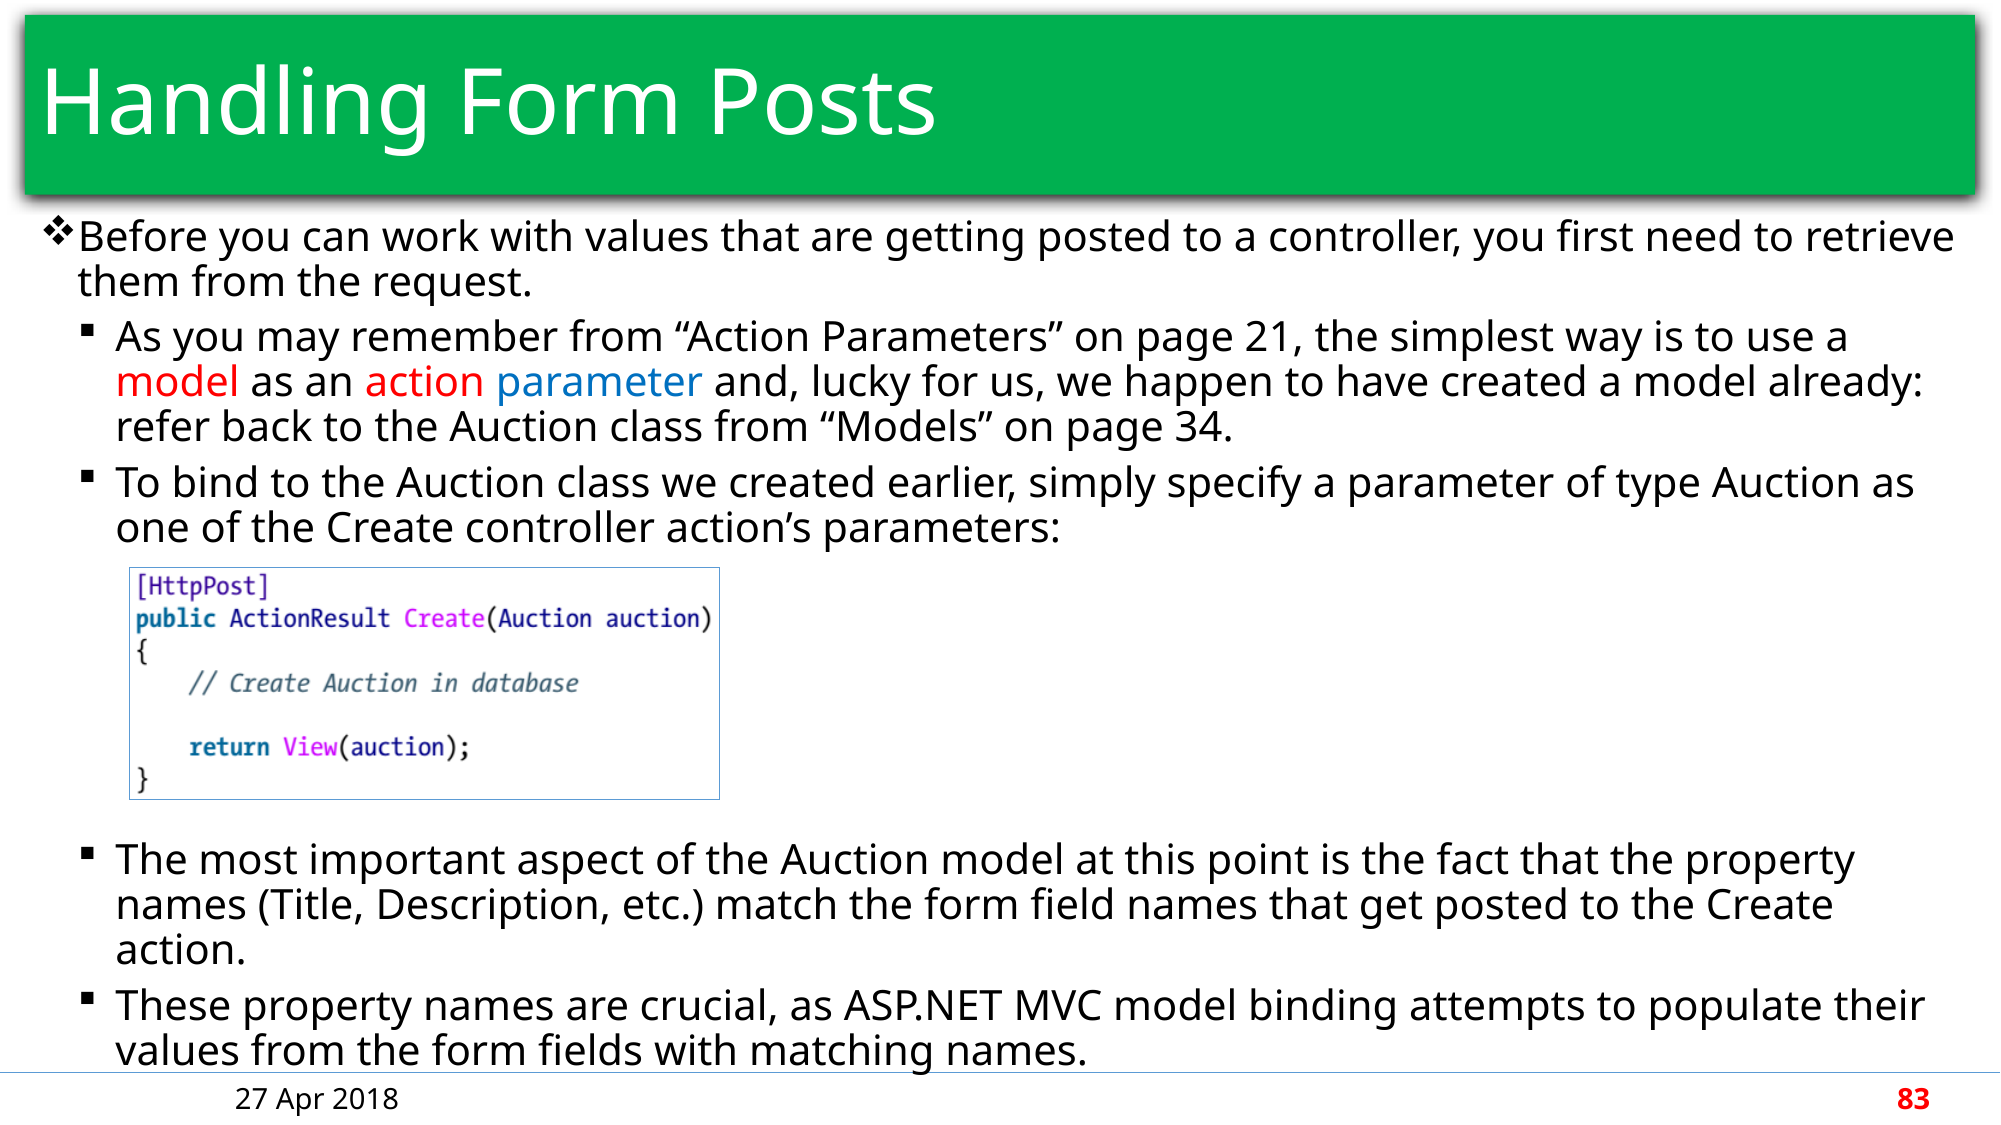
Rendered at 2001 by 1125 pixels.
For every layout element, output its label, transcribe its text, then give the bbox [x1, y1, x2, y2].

list Before you can work with values that are getting posted to a controller, you first need to retrieve them from the request. As you may remember from “Action Parameters” on page 21, the simplest way is to use a model as an action parameter and, lucky for us, we happen to have created a model already: refer back to the Auction class from “Models” on page 34. To bind to the Auction class we created earlier, simply specify a parameter of type Auction as one of the Create controller action’s parameters: The most important aspect of the Auction model at this point is the fact that the property names (Title, Description, etc.) match the form field names that get posted to the Create action. These property names are crucial, as ASP.NET MVC model binding attempts to populate their values from the form fields with matching names. [24, 208, 1975, 1063]
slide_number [220, 1072, 671, 1115]
picture [129, 567, 720, 800]
title Handling Form Posts [24, 14, 1975, 195]
slide_number 83 [1495, 1072, 1946, 1115]
